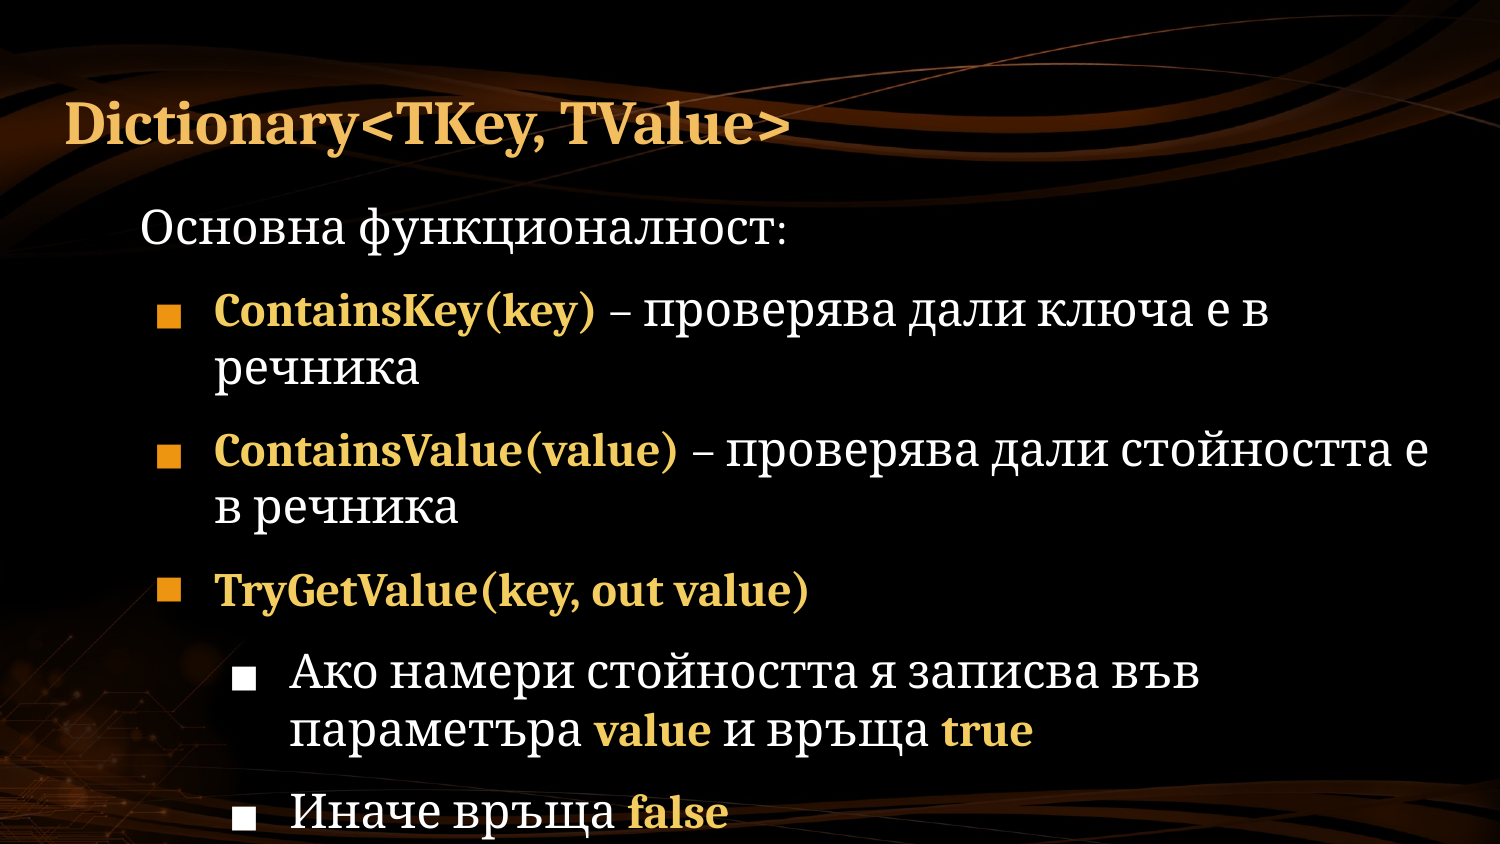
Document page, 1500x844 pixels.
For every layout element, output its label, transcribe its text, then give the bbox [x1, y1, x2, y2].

picture [0, 0, 1500, 844]
list Основна функционалност: ContainsKey(key) – проверява дали ключа е в речника ContainsValue(value) – проверява дали стойността е в речника TryGetValue(key, out value) Ако намери стойността я записва във параметъра value и връща true Иначе връща false [51, 189, 1449, 800]
title Dictionary<TKey, TValue> [51, 72, 1449, 167]
